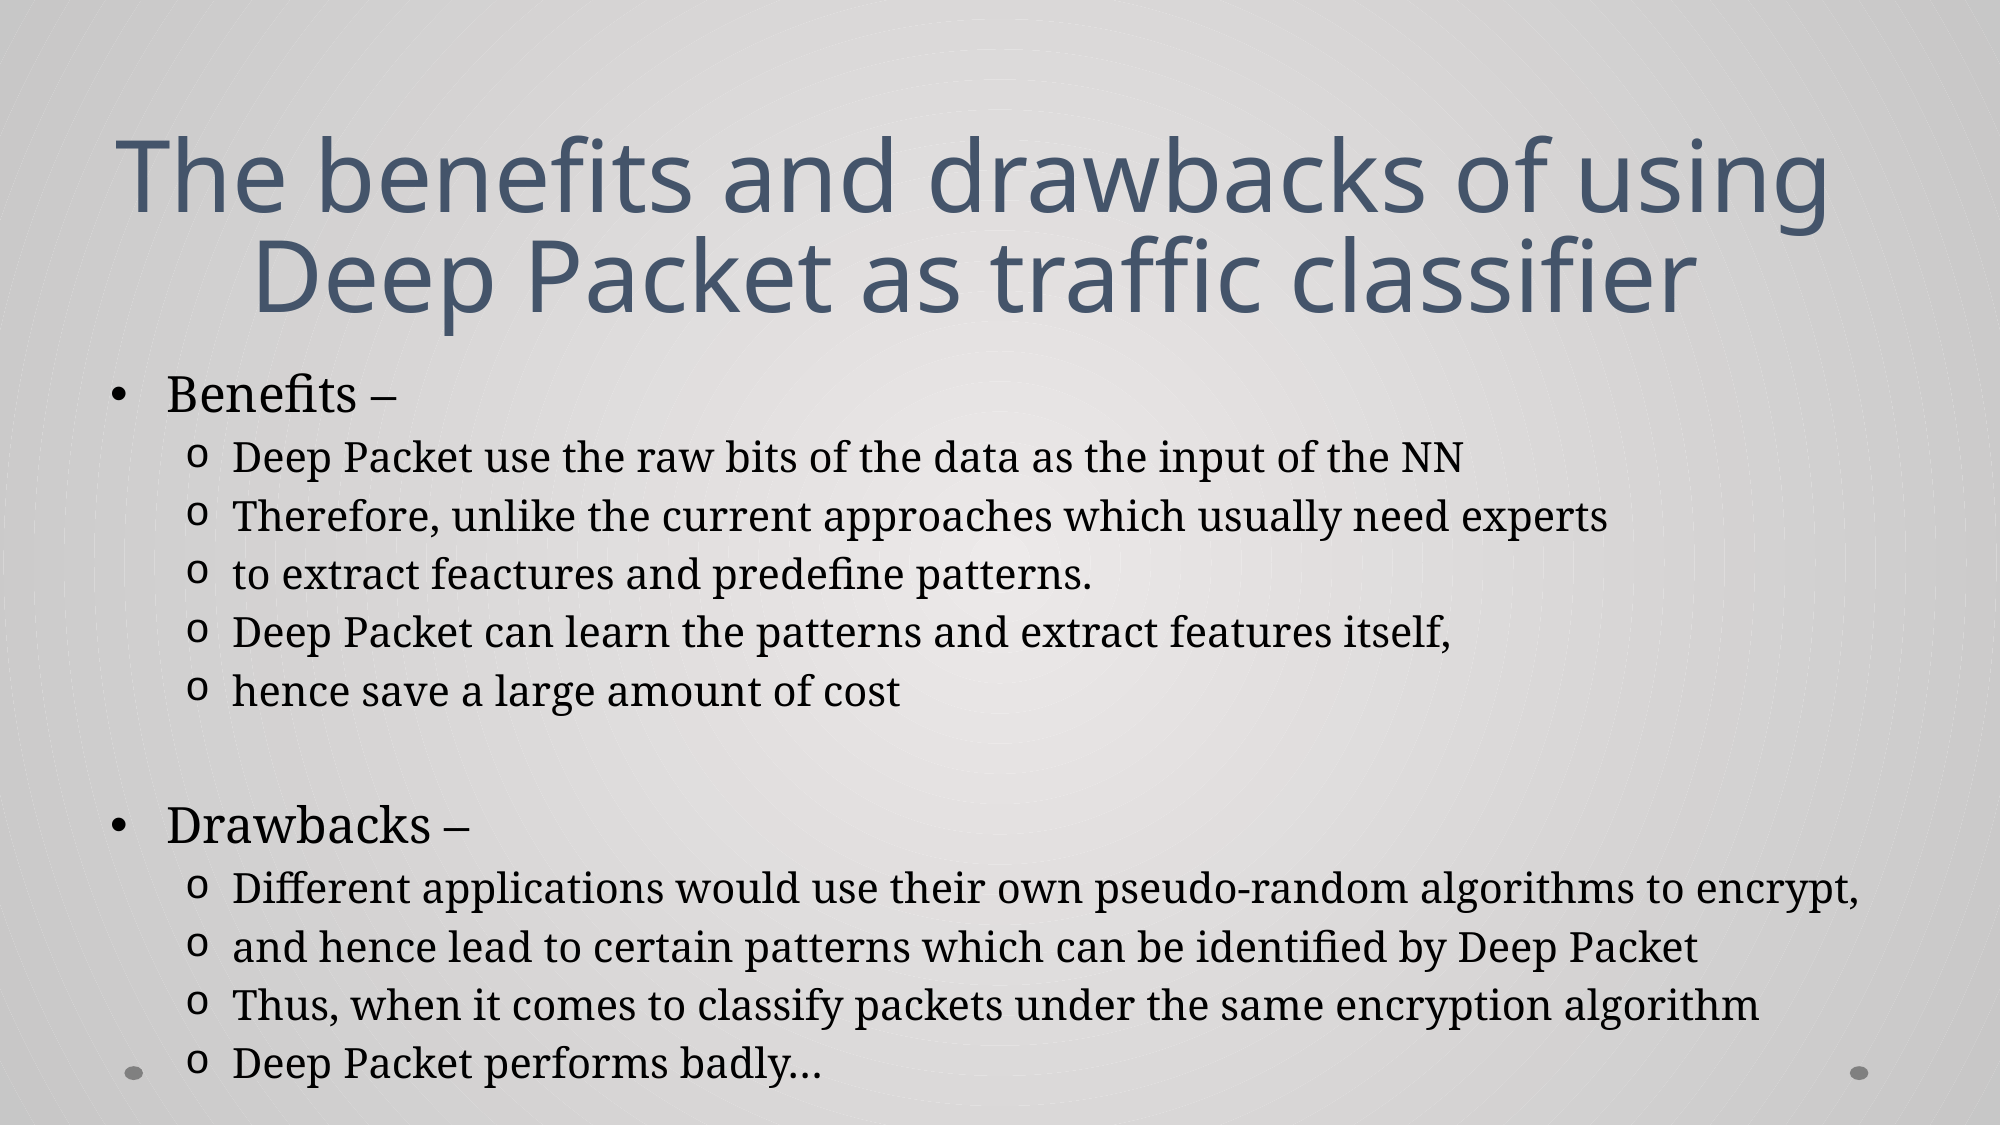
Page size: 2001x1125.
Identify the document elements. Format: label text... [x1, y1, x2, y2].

list Benefits – Deep Packet use the raw bits of the data as the input of the NN Therefore, unlike the current approaches which usually need experts to extract feactures and predefine patterns. Deep Packet can learn the patterns and extract features itself, hence save a large amount of cost Drawbacks – Different applications would use their own pseudo-random algorithms to encrypt, and hence lead to certain patterns which can be identified by Deep Packet Thus, when it comes to classify packets under the same encryption algorithm Deep Packet performs badly… [95, 355, 1896, 1098]
title The benefits and drawbacks of using Deep Packet as traffic classifier [75, 77, 1875, 340]
